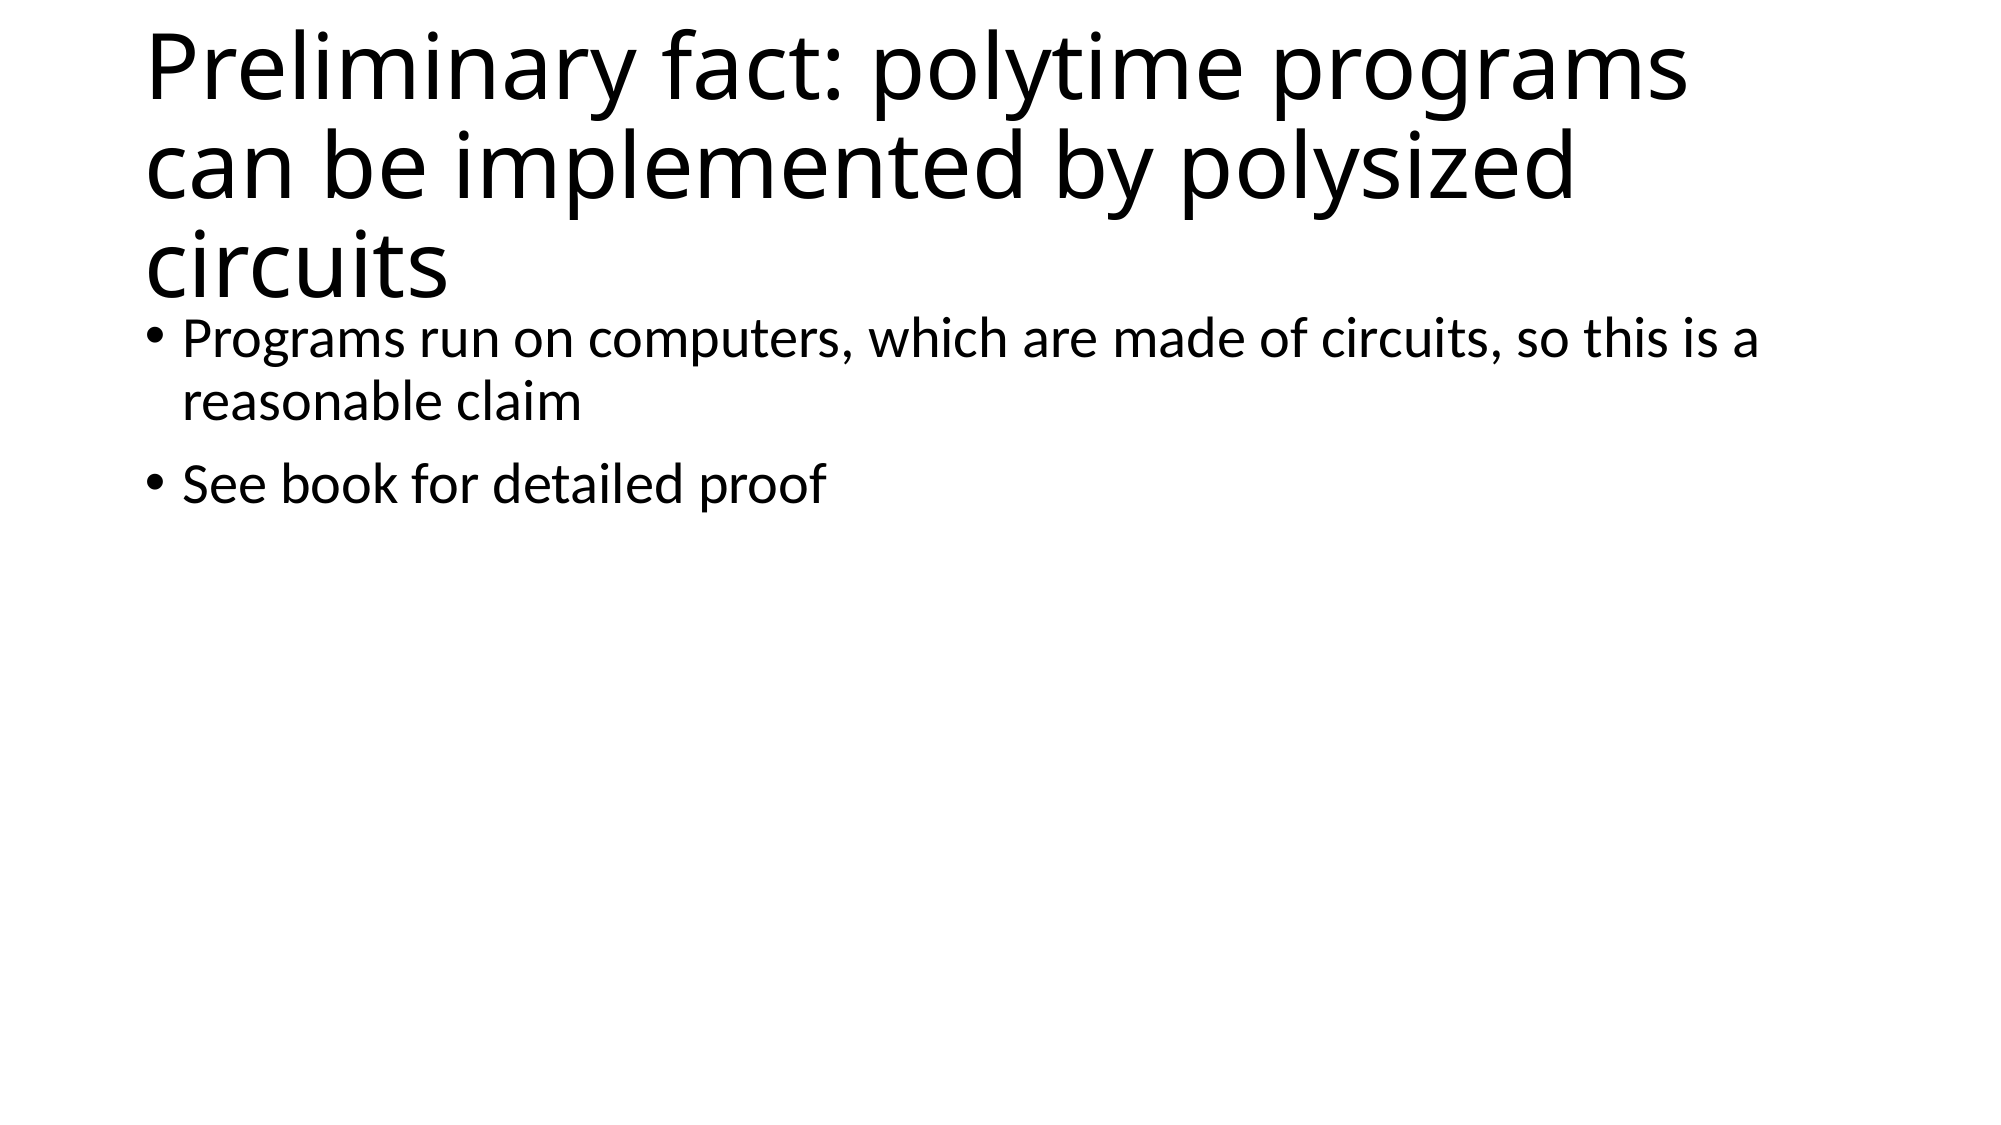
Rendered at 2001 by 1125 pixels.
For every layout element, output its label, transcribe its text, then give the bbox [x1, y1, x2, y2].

title Preliminary fact: polytime programs can be implemented by polysized circuits [136, 59, 1863, 278]
list Programs run on computers, which are made of circuits, so this is a reasonable claim See book for detailed proof [136, 298, 1863, 1014]
